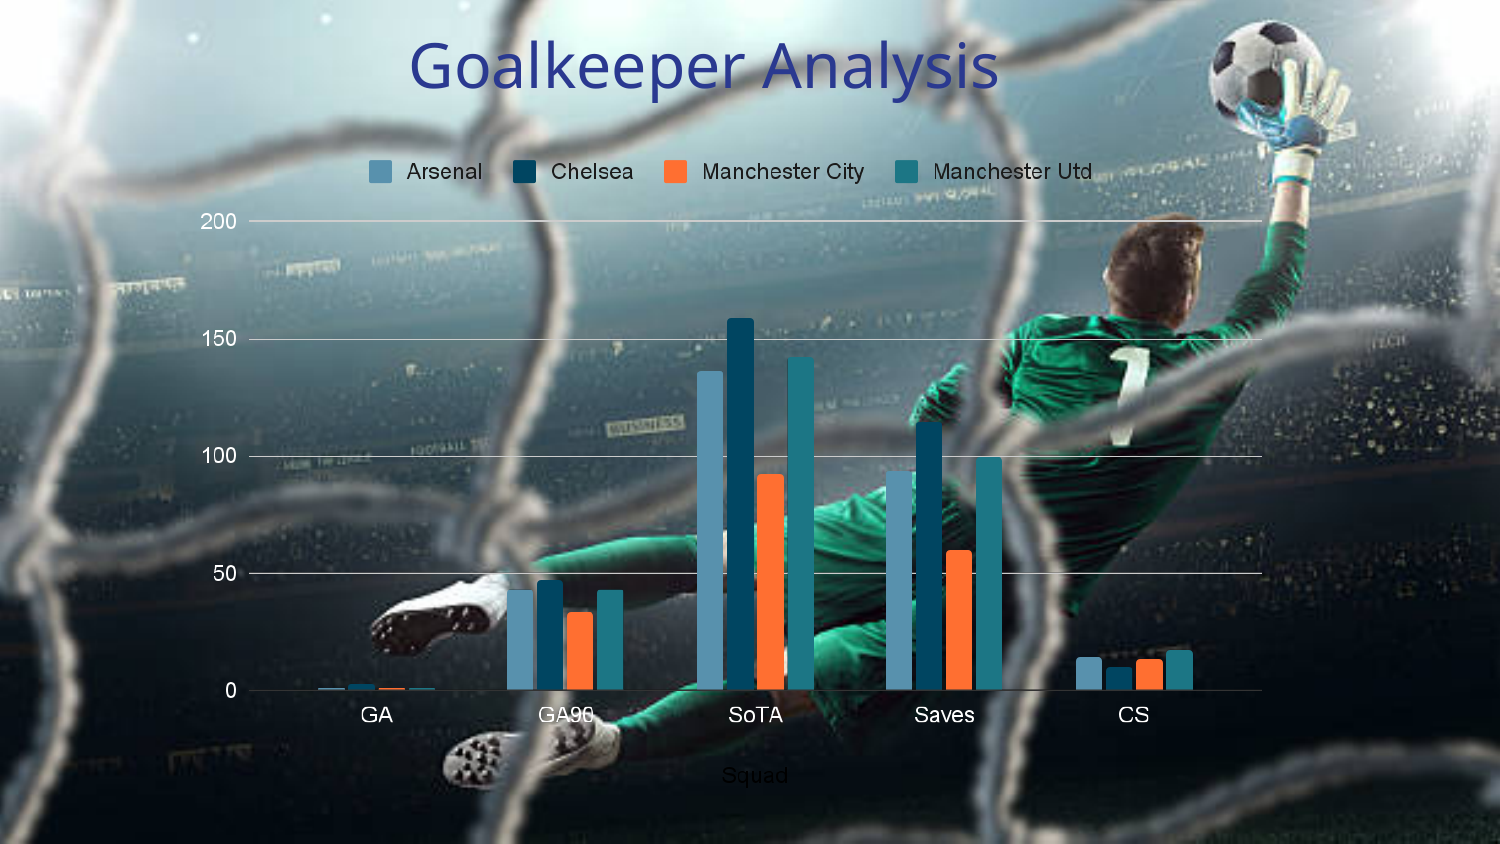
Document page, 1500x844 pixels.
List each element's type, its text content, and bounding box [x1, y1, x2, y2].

picture [0, 0, 1500, 844]
title Goalkeeper Analysis [14, 10, 1412, 111]
